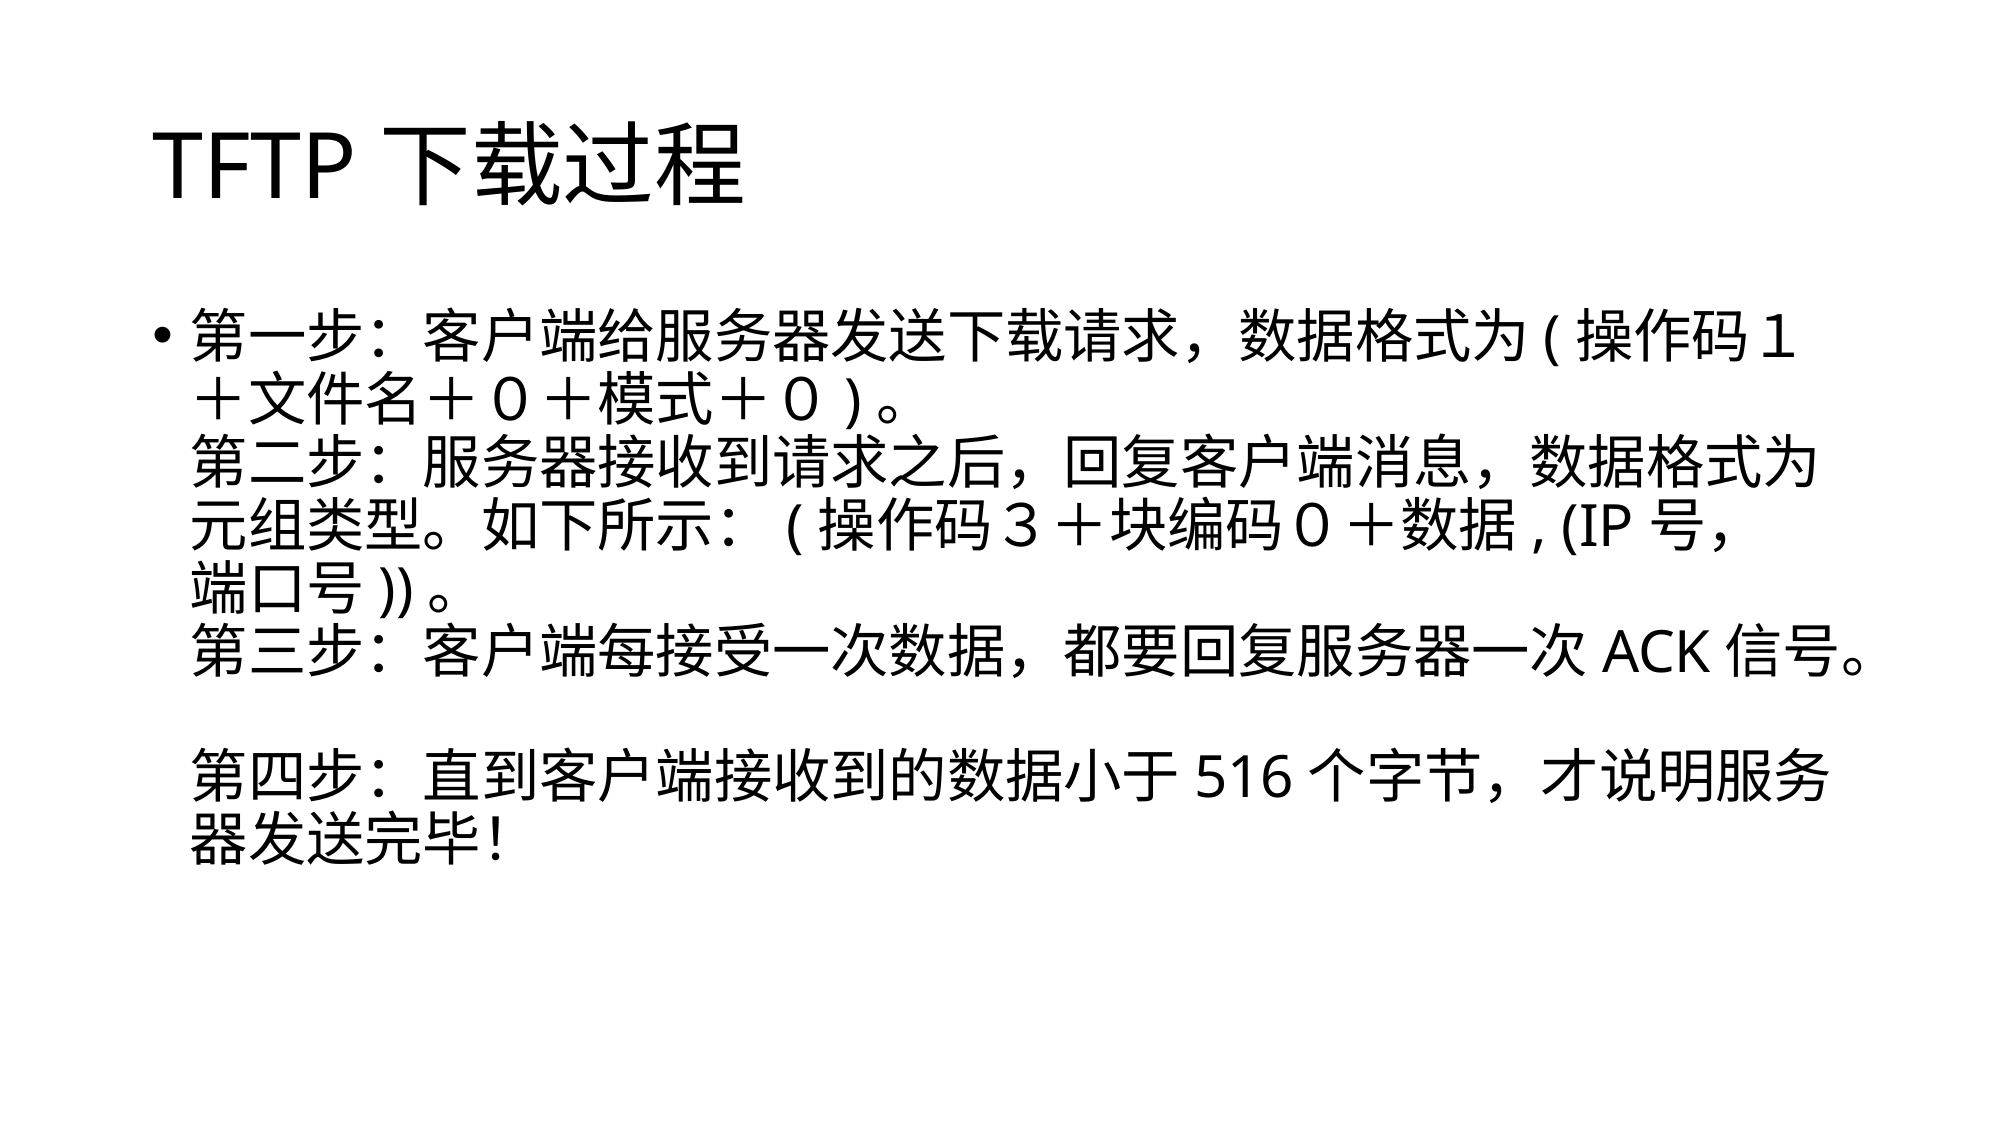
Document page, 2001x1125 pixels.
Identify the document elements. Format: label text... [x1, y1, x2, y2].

title TFTP下载过程 [137, 59, 1863, 278]
list 第一步：客户端给服务器发送下载请求，数据格式为(操作码１＋文件名＋０＋模式＋０)。 第二步：服务器接收到请求之后，回复客户端消息，数据格式为元组类型。如下所示：(操作码３＋块编码０＋数据, (IP号， 端口号))。 第三步：客户端每接受一次数据，都要回复服务器一次ACK信号。 第四步：直到客户端接收到的数据小于516个字节，才说明服务器发送完毕！ [137, 299, 1863, 1014]
